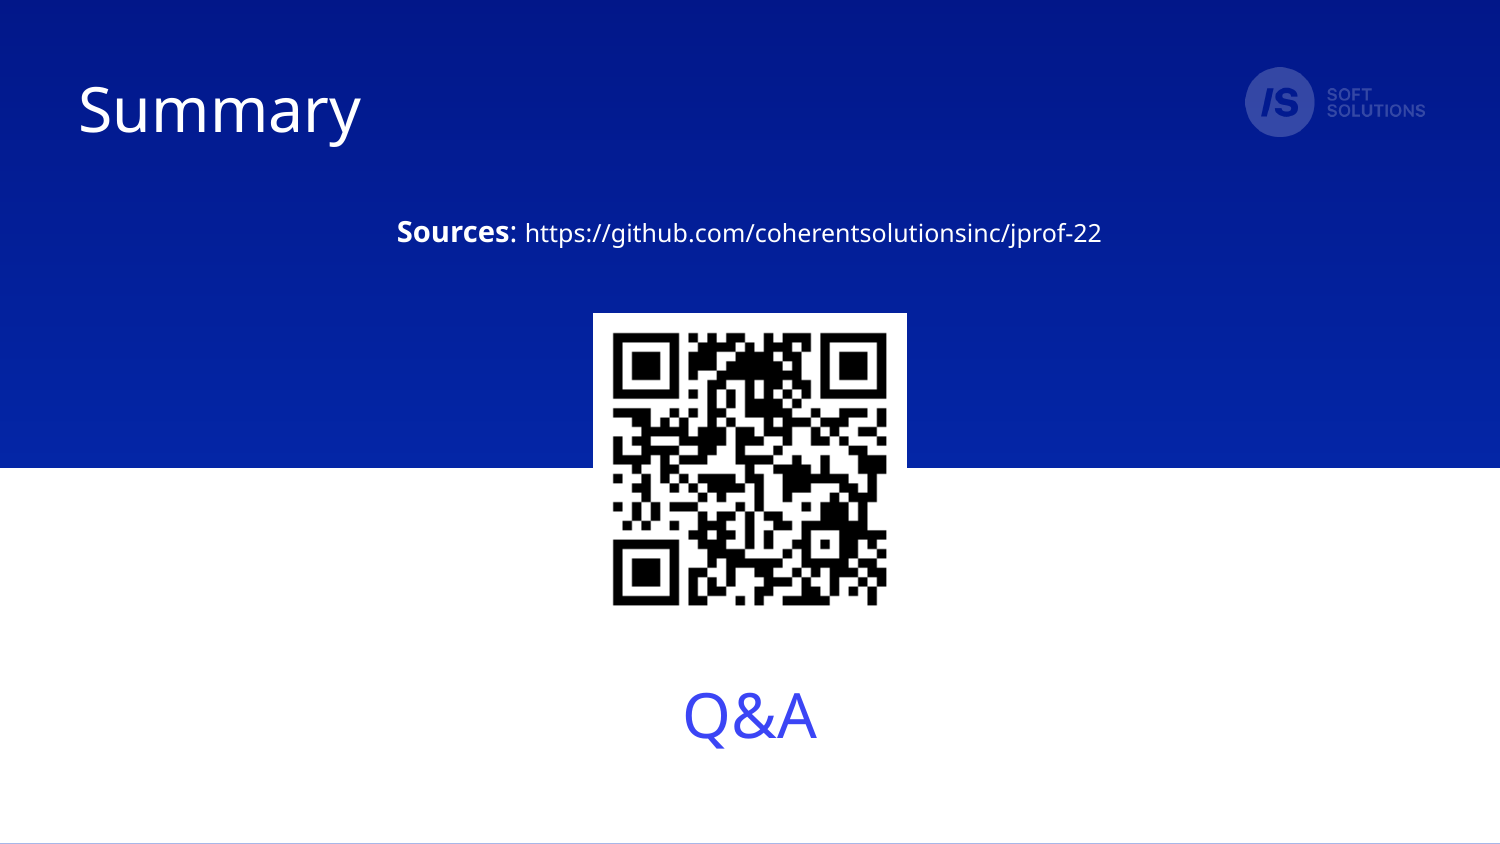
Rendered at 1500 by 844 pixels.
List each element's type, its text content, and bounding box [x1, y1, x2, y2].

text_box [0, 468, 1500, 844]
picture [593, 313, 907, 627]
text_box Q&A [51, 660, 1449, 782]
title Summary [63, 54, 1195, 149]
text_box Sources: https://github.com/coherentsolutionsinc/jprof-22 [70, 193, 1430, 288]
